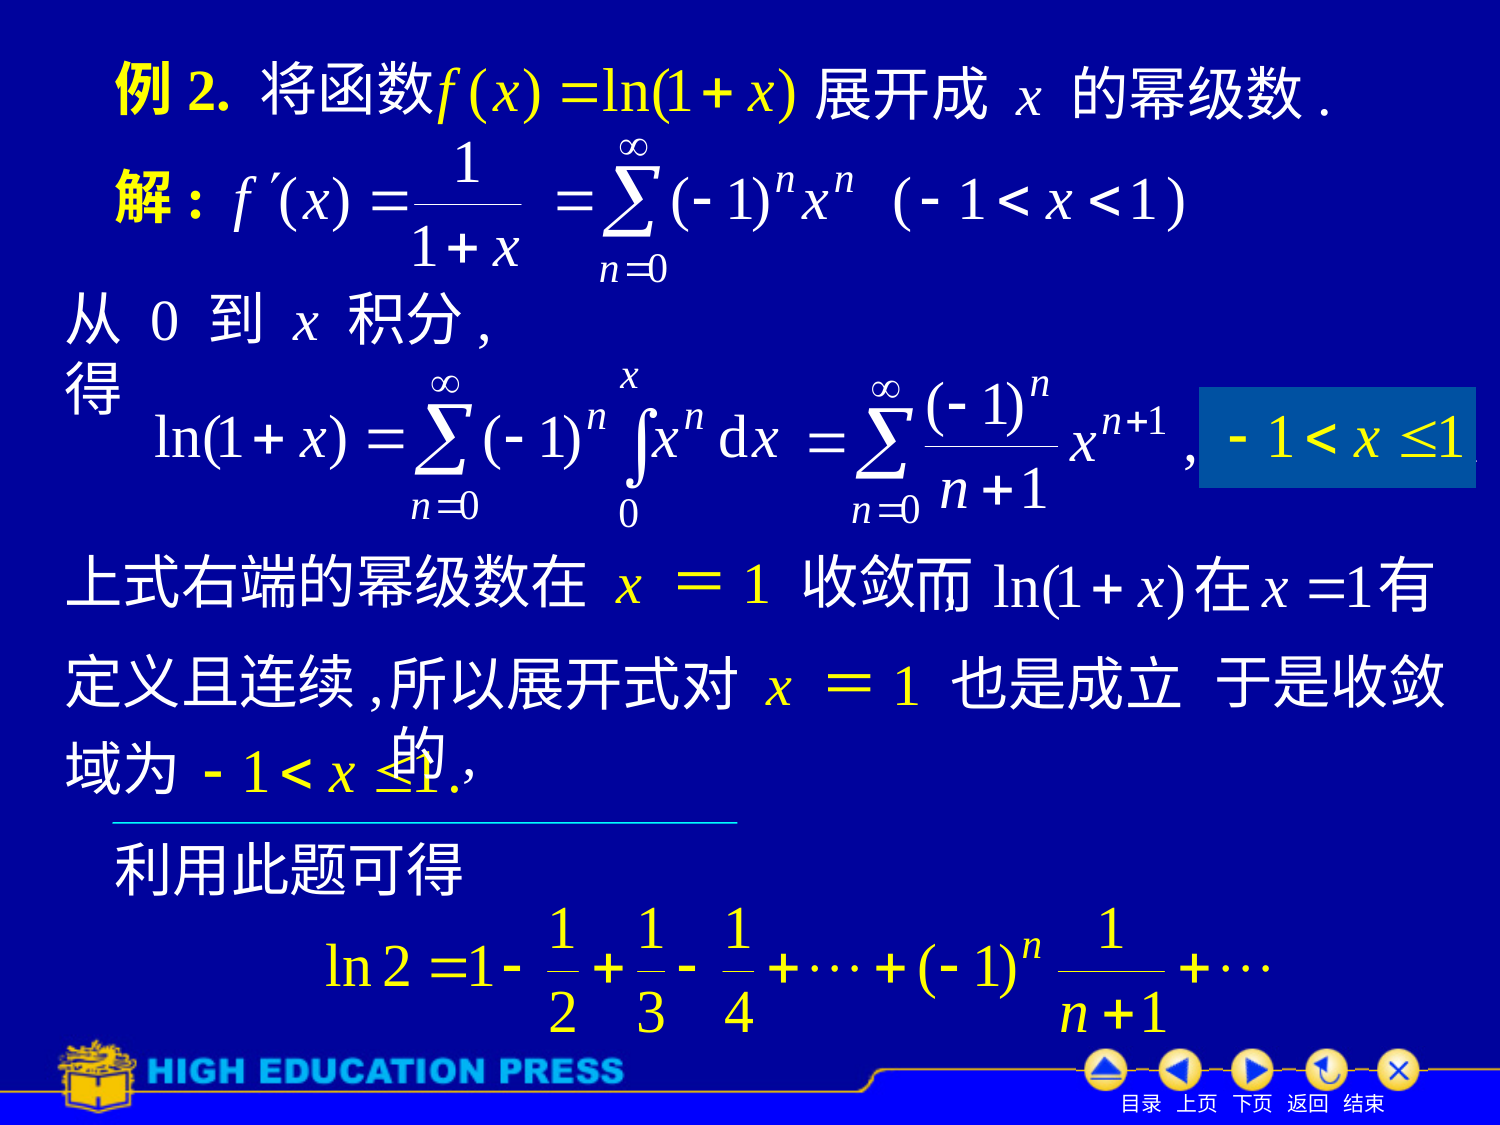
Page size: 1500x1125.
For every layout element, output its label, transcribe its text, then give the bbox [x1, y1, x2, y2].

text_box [151, 349, 782, 532]
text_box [199, 745, 461, 811]
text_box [1224, 410, 1463, 463]
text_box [323, 897, 1276, 1038]
text_box 域为 [49, 725, 275, 810]
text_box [799, 358, 1201, 530]
text_box 解: [99, 152, 213, 238]
text_box 上式右端的幂级数在 x ＝1 收敛 , [50, 537, 975, 623]
title 例2. 将函数 [99, 37, 463, 138]
text_box 定义且连续, [50, 637, 400, 723]
text_box 利用此题可得 [99, 825, 513, 910]
text_box [1204, 387, 1475, 488]
text_box 所以展开式对 x ＝1 也是成立的, [375, 639, 1250, 795]
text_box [218, 130, 526, 272]
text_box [547, 120, 1188, 288]
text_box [916, 550, 1448, 626]
text_box 从 0 到 x 积分, 得 [50, 274, 550, 430]
text_box 展开成 x 的幂级数. [799, 50, 1338, 135]
text_box 于是收敛 [1199, 637, 1463, 723]
picture [0, 0, 1500, 1125]
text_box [1224, 402, 1486, 476]
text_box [422, 62, 801, 130]
